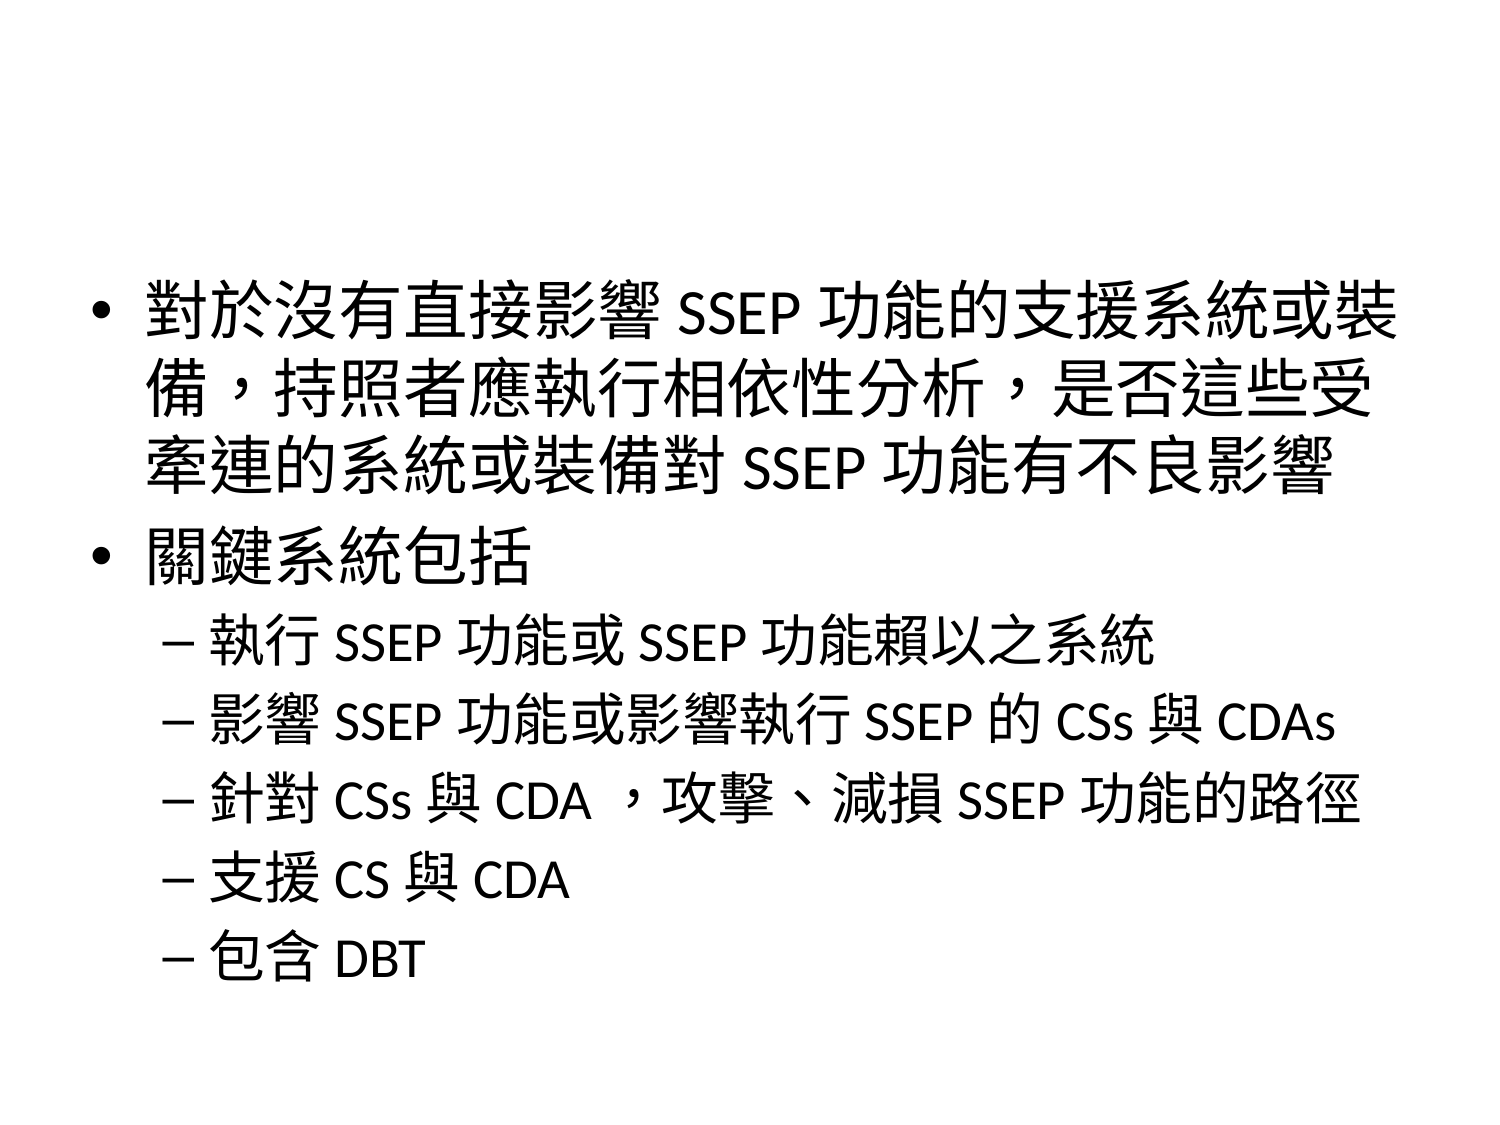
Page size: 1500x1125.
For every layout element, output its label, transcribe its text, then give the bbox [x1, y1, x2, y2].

list 對於沒有直接影響SSEP功能的支援系統或裝備，持照者應執行相依性分析，是否這些受牽連的系統或裝備對SSEP功能有不良影響 關鍵系統包括 執行SSEP功能或SSEP功能賴以之系統 影響SSEP功能或影響執行SSEP的CSs與CDAs 針對CSs與CDA，攻擊、減損SSEP功能的路徑 支援CS與CDA 包含DBT [75, 262, 1425, 1005]
